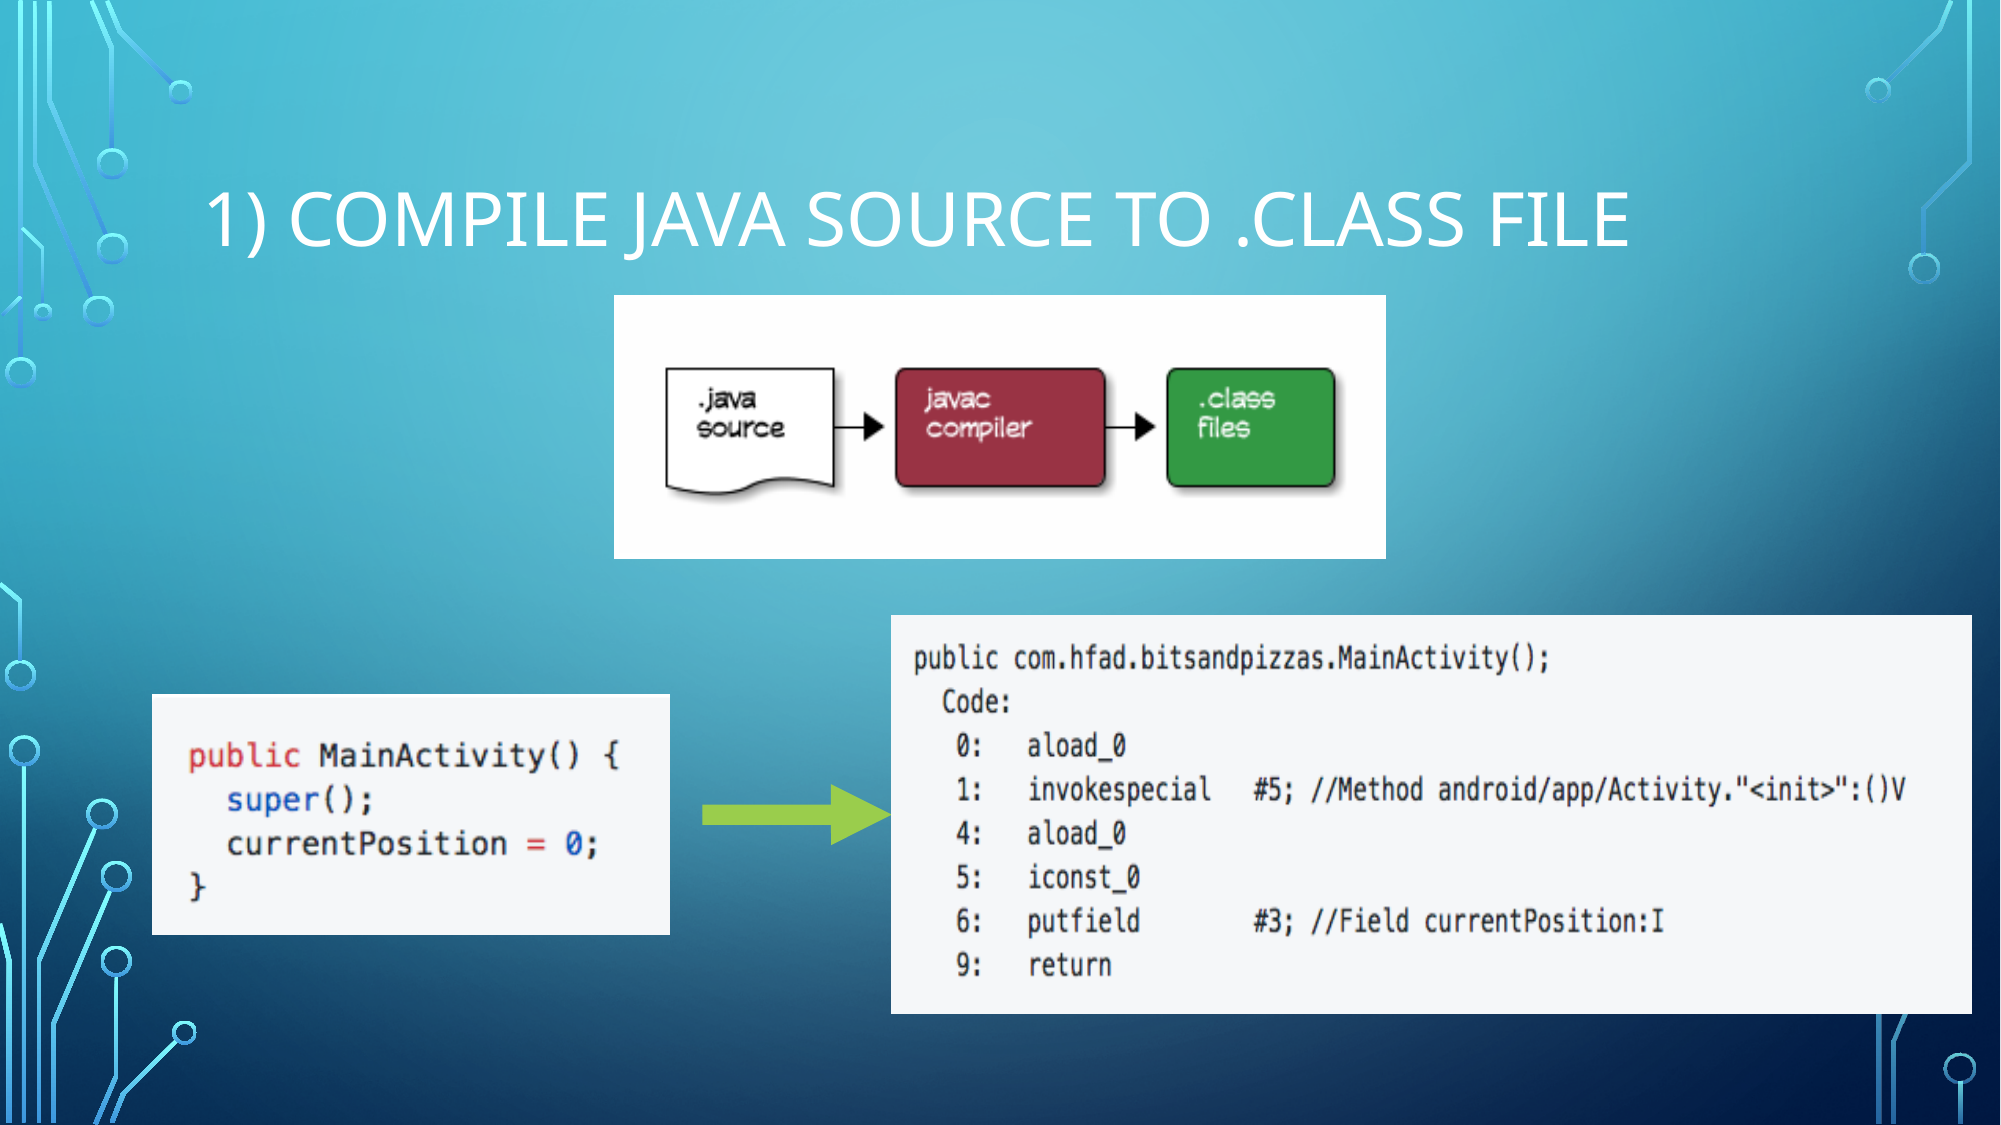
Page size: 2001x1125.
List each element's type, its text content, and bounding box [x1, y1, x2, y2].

title 1) Compile Java Source to .class file [187, 101, 1813, 344]
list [614, 295, 1386, 559]
picture [152, 694, 670, 935]
picture [891, 615, 1972, 1014]
